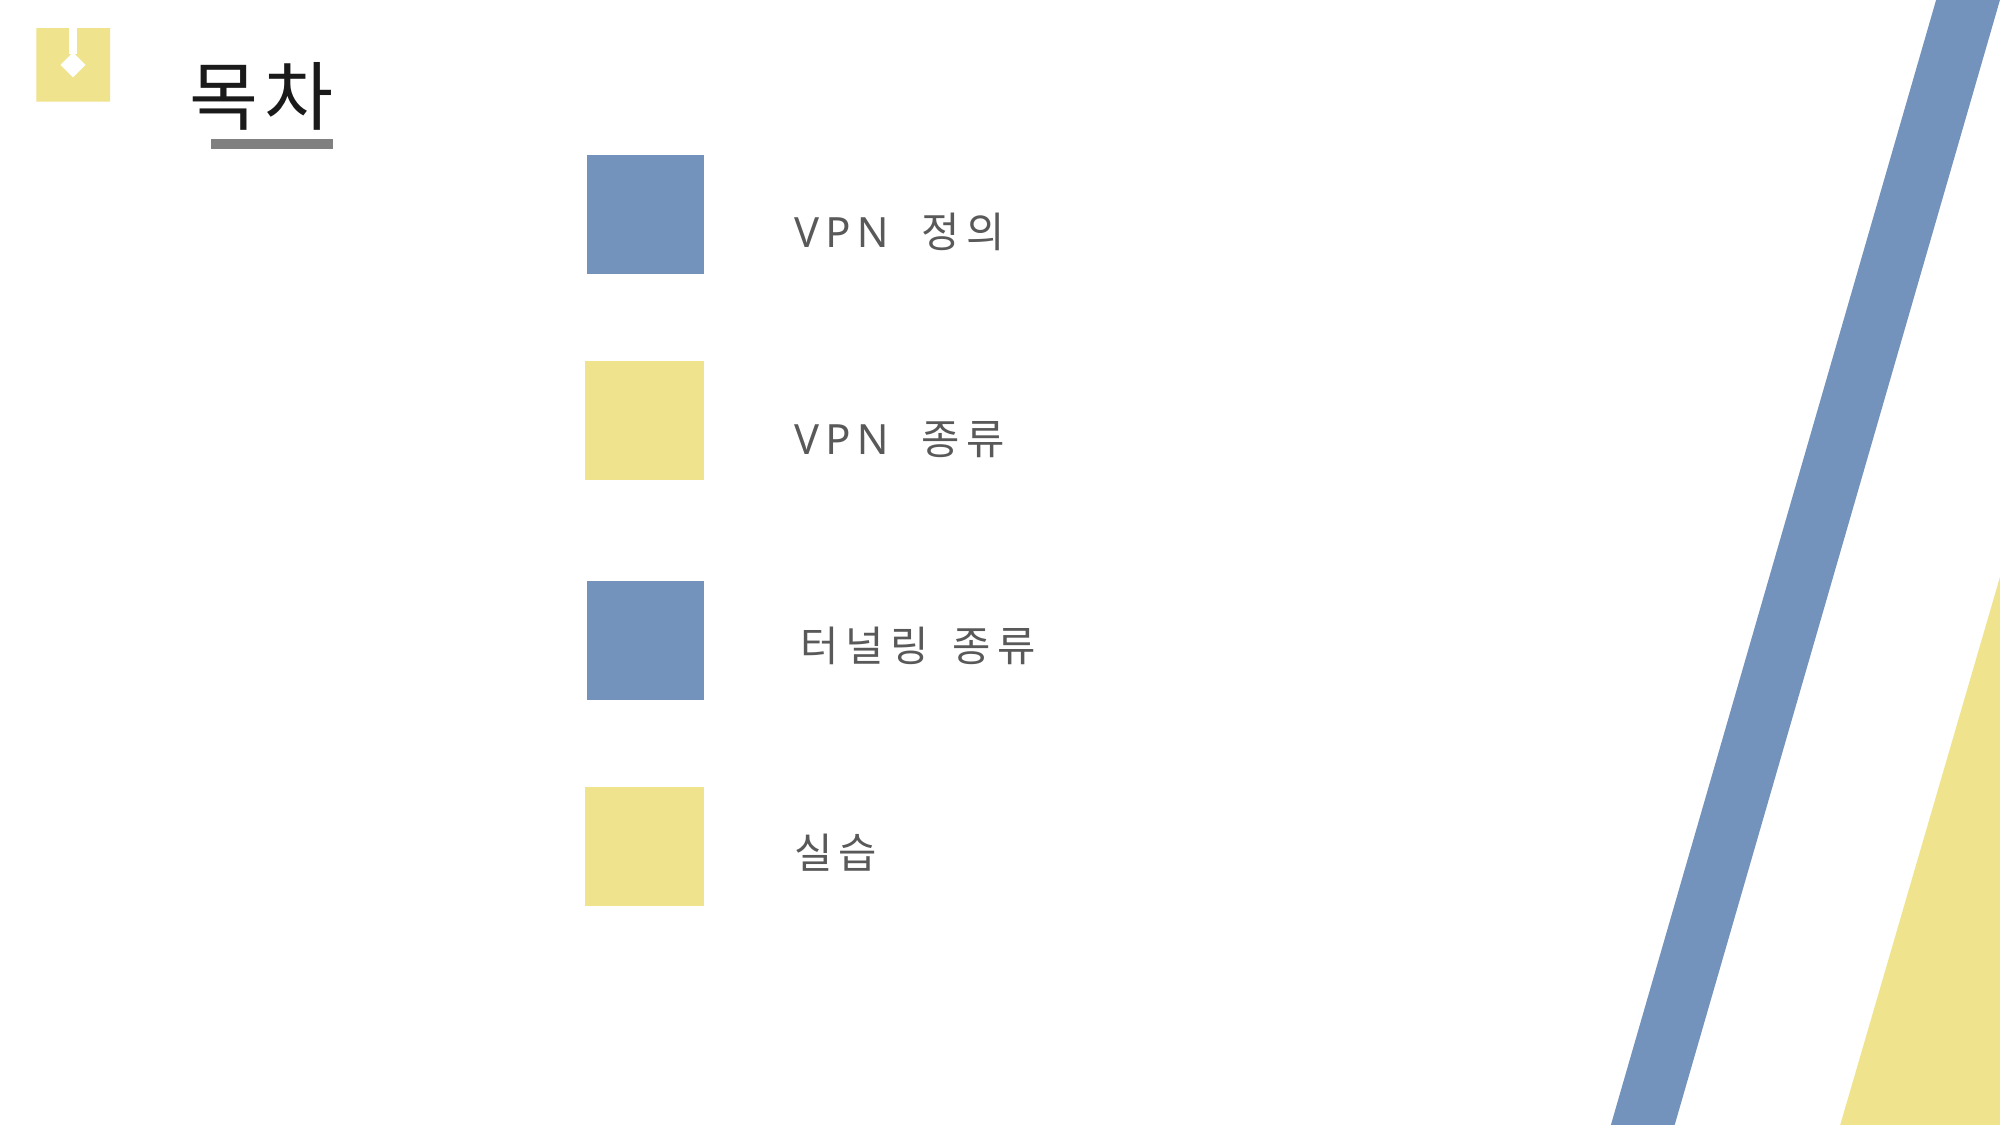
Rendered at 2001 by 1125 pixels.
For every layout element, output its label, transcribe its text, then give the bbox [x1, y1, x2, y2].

text_box [584, 786, 705, 907]
text_box VPN 정의 [779, 173, 1254, 263]
text_box [586, 154, 705, 275]
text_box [36, 28, 111, 102]
text_box VPN 종류 [779, 380, 1254, 470]
text_box [1839, 576, 2000, 1125]
text_box 터널링 종류 [785, 587, 1260, 677]
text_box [174, 0, 616, 145]
text_box [586, 580, 705, 701]
text_box [1609, 0, 2000, 1125]
text_box [584, 360, 705, 481]
text_box 실습 [779, 794, 1254, 884]
